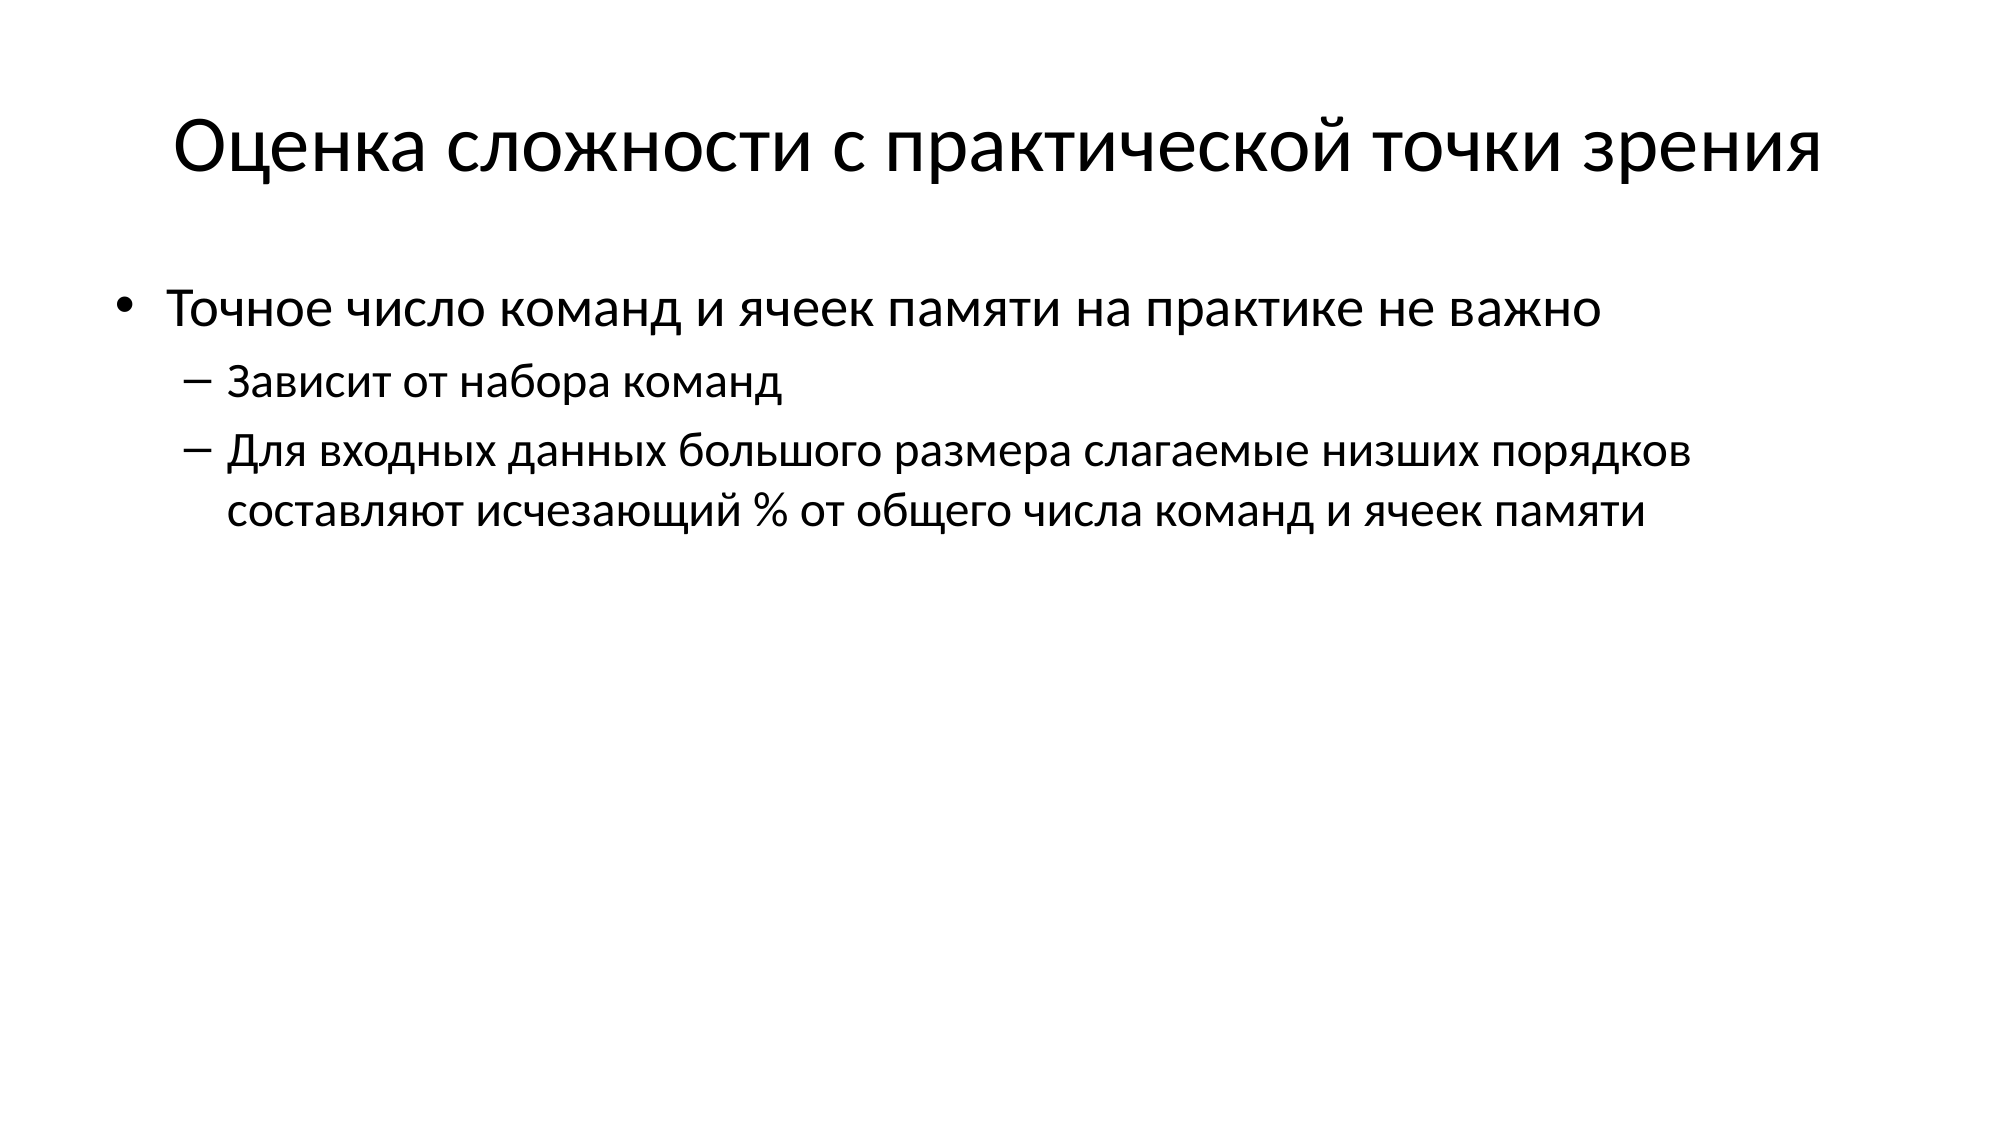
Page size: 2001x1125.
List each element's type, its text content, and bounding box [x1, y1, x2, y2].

title Оценка сложности с практической точки зрения [99, 45, 1900, 233]
list Точное число команд и ячеек памяти на практике не важно Зависит от набора команд Для входных данных большого размера слагаемые низших порядков составляют исчезающий % от общего числа команд и ячеек памяти Обычно приближенно оценивают сверху самое быстро растущее слагаемое в зависимости от размера данных Существуют разные методы построения приближенных оценок сверху для сложности программ [99, 262, 1900, 1005]
